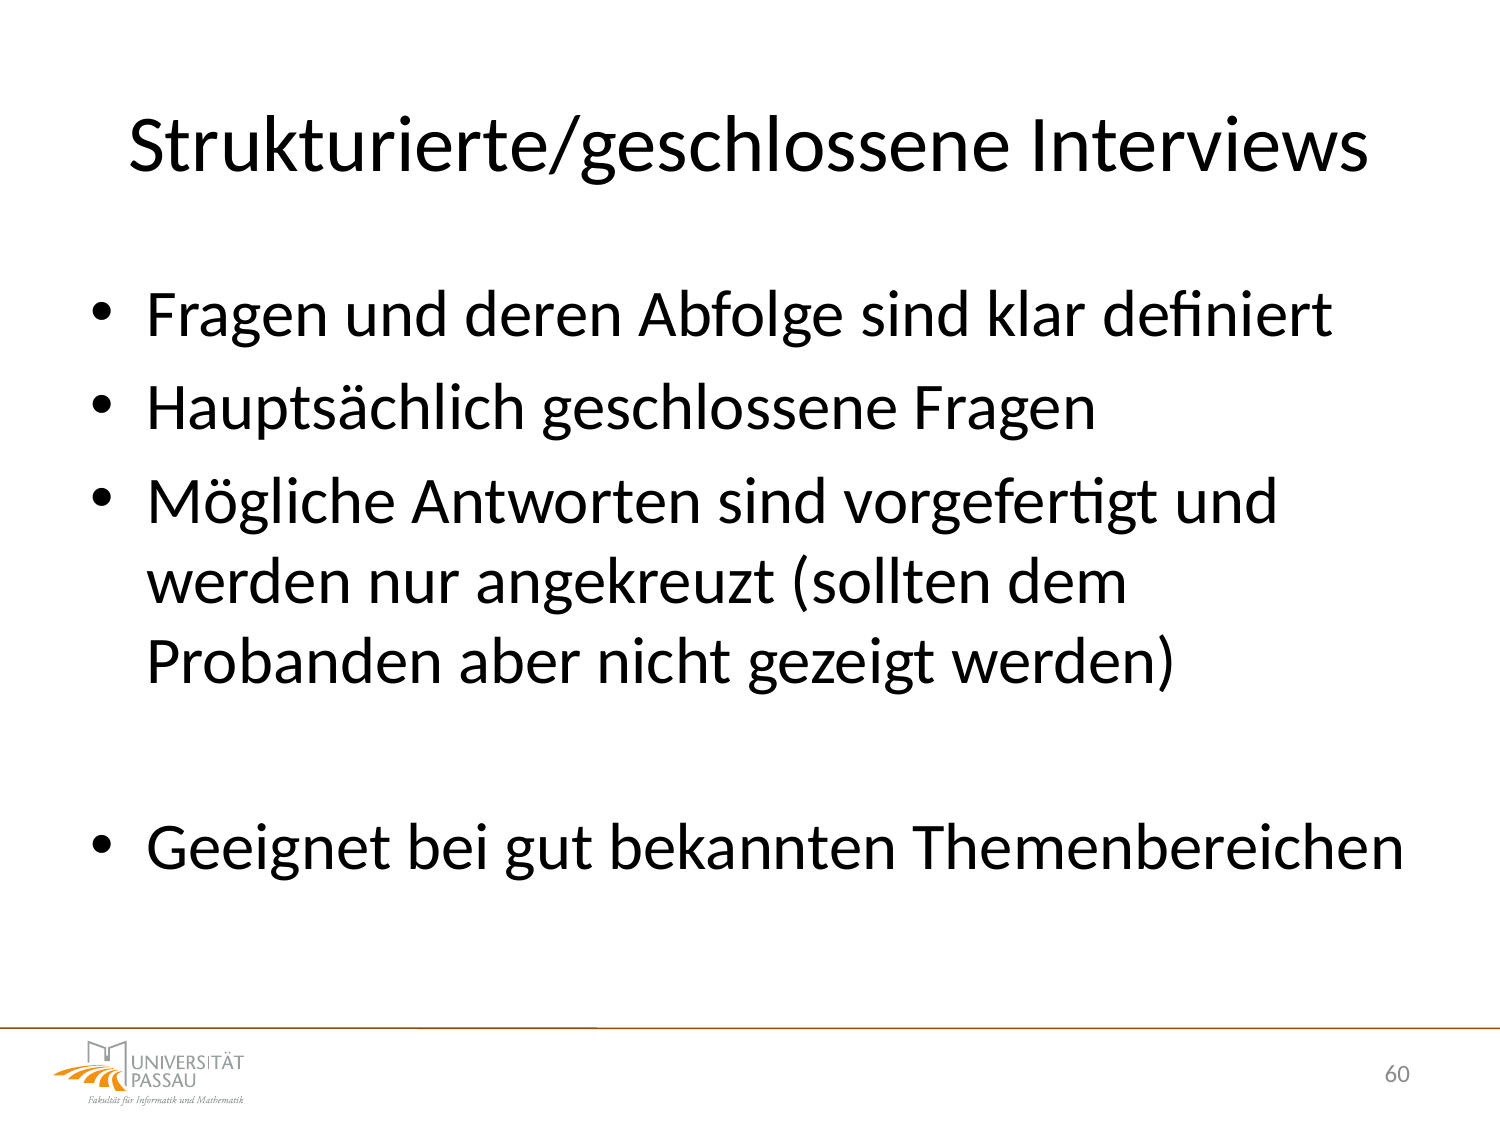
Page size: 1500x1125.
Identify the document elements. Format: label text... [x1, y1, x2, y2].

list Fragen und deren Abfolge sind klar definiert Hauptsächlich geschlossene Fragen Mögliche Antworten sind vorgefertigt und werden nur angekreuzt (sollten dem Probanden aber nicht gezeigt werden) Geeignet bei gut bekannten Themenbereichen [75, 262, 1425, 1005]
title Strukturierte/geschlossene Interviews [75, 45, 1425, 233]
slide_number 60 [1289, 1042, 1425, 1103]
